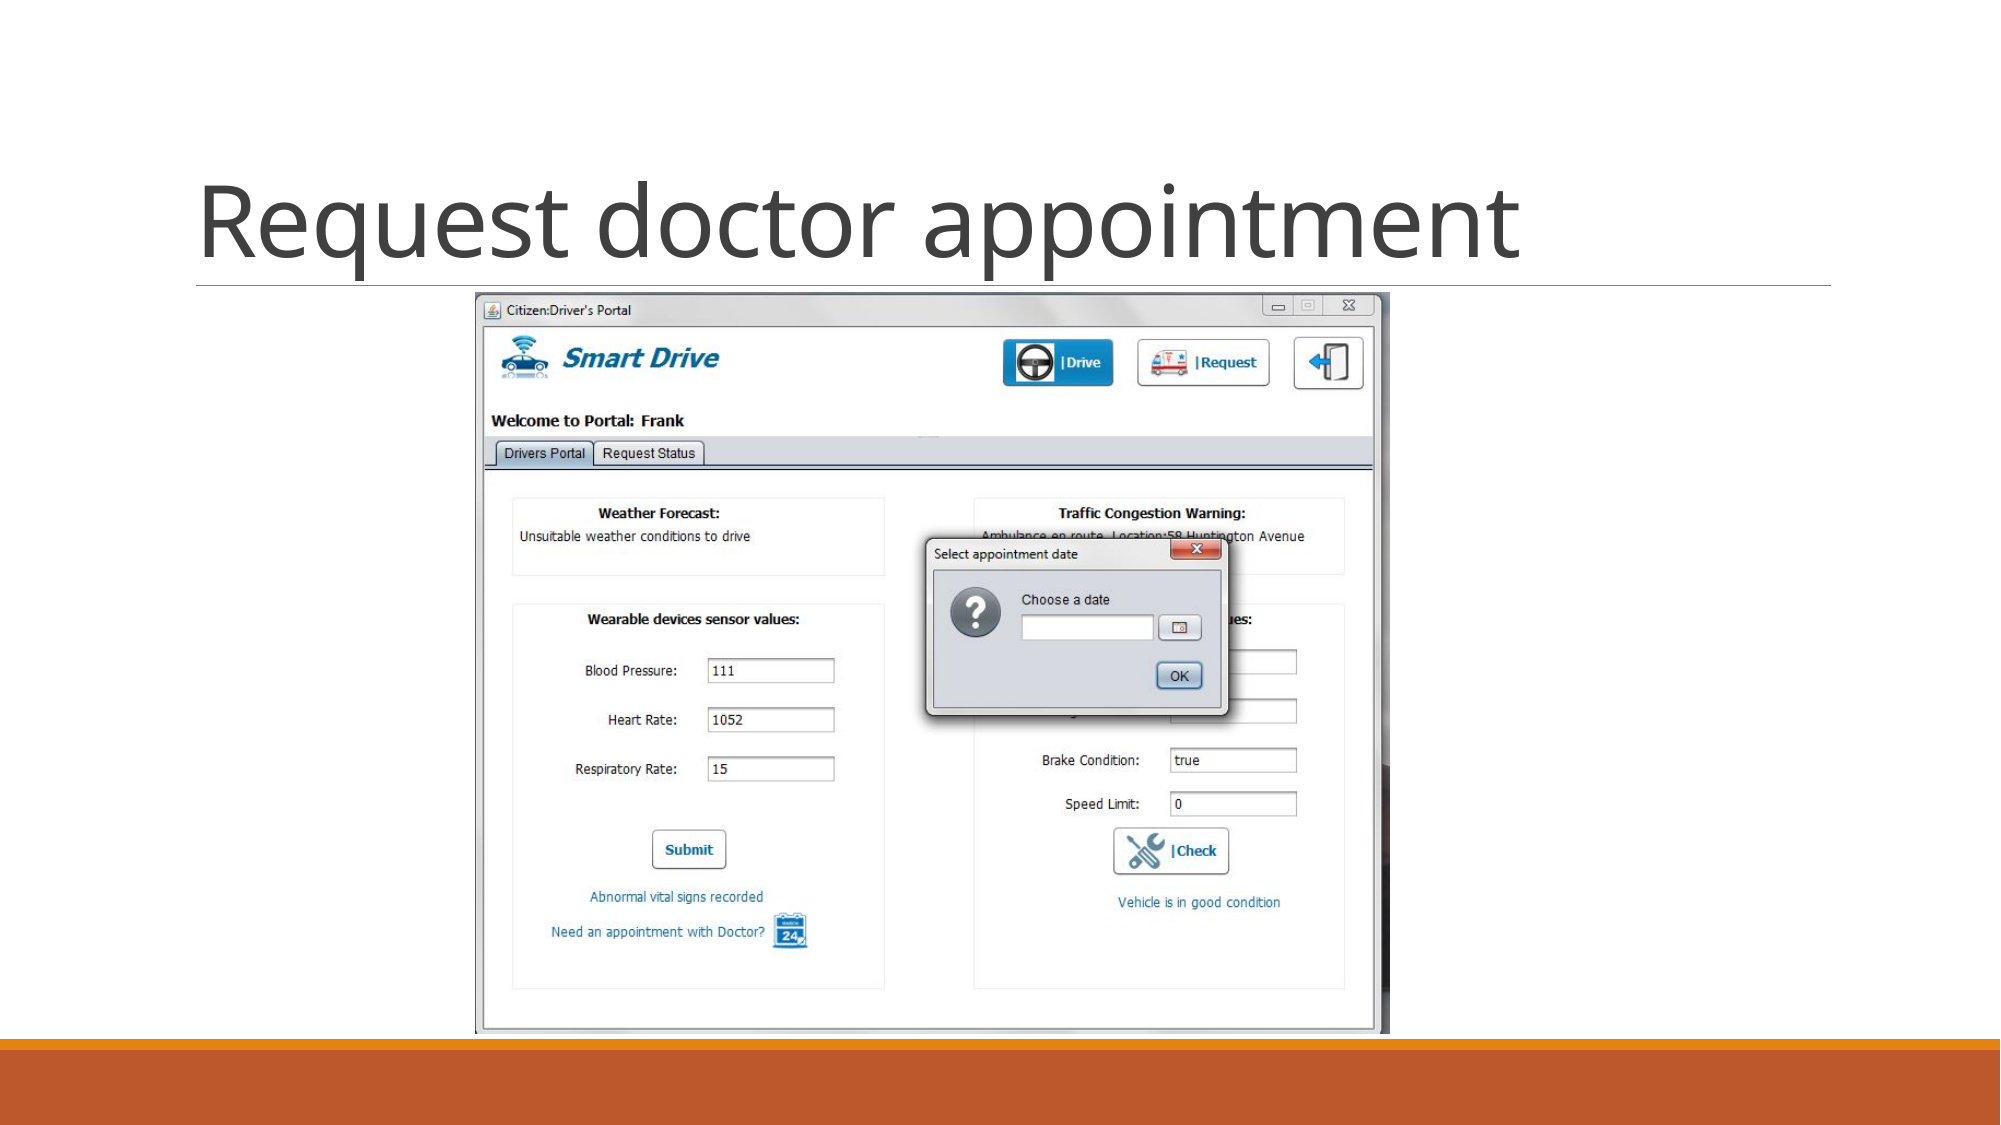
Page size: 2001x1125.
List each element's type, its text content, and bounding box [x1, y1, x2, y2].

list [475, 292, 1390, 1035]
title Request doctor appointment [180, 47, 1830, 285]
